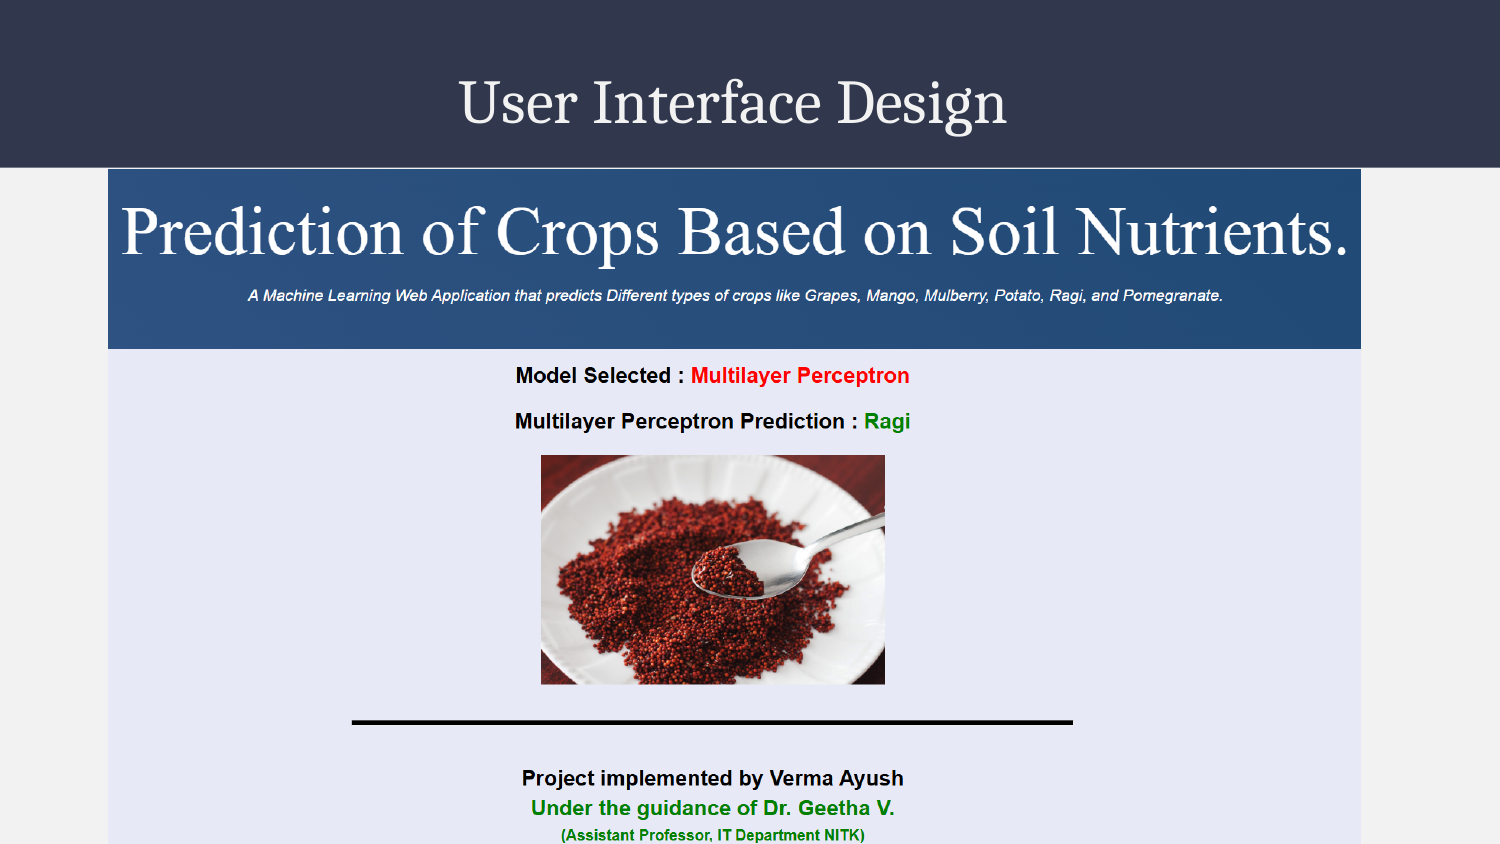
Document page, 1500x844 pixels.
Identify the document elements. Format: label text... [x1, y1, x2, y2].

title User Interface Design [267, 60, 1233, 167]
picture [107, 168, 1361, 844]
